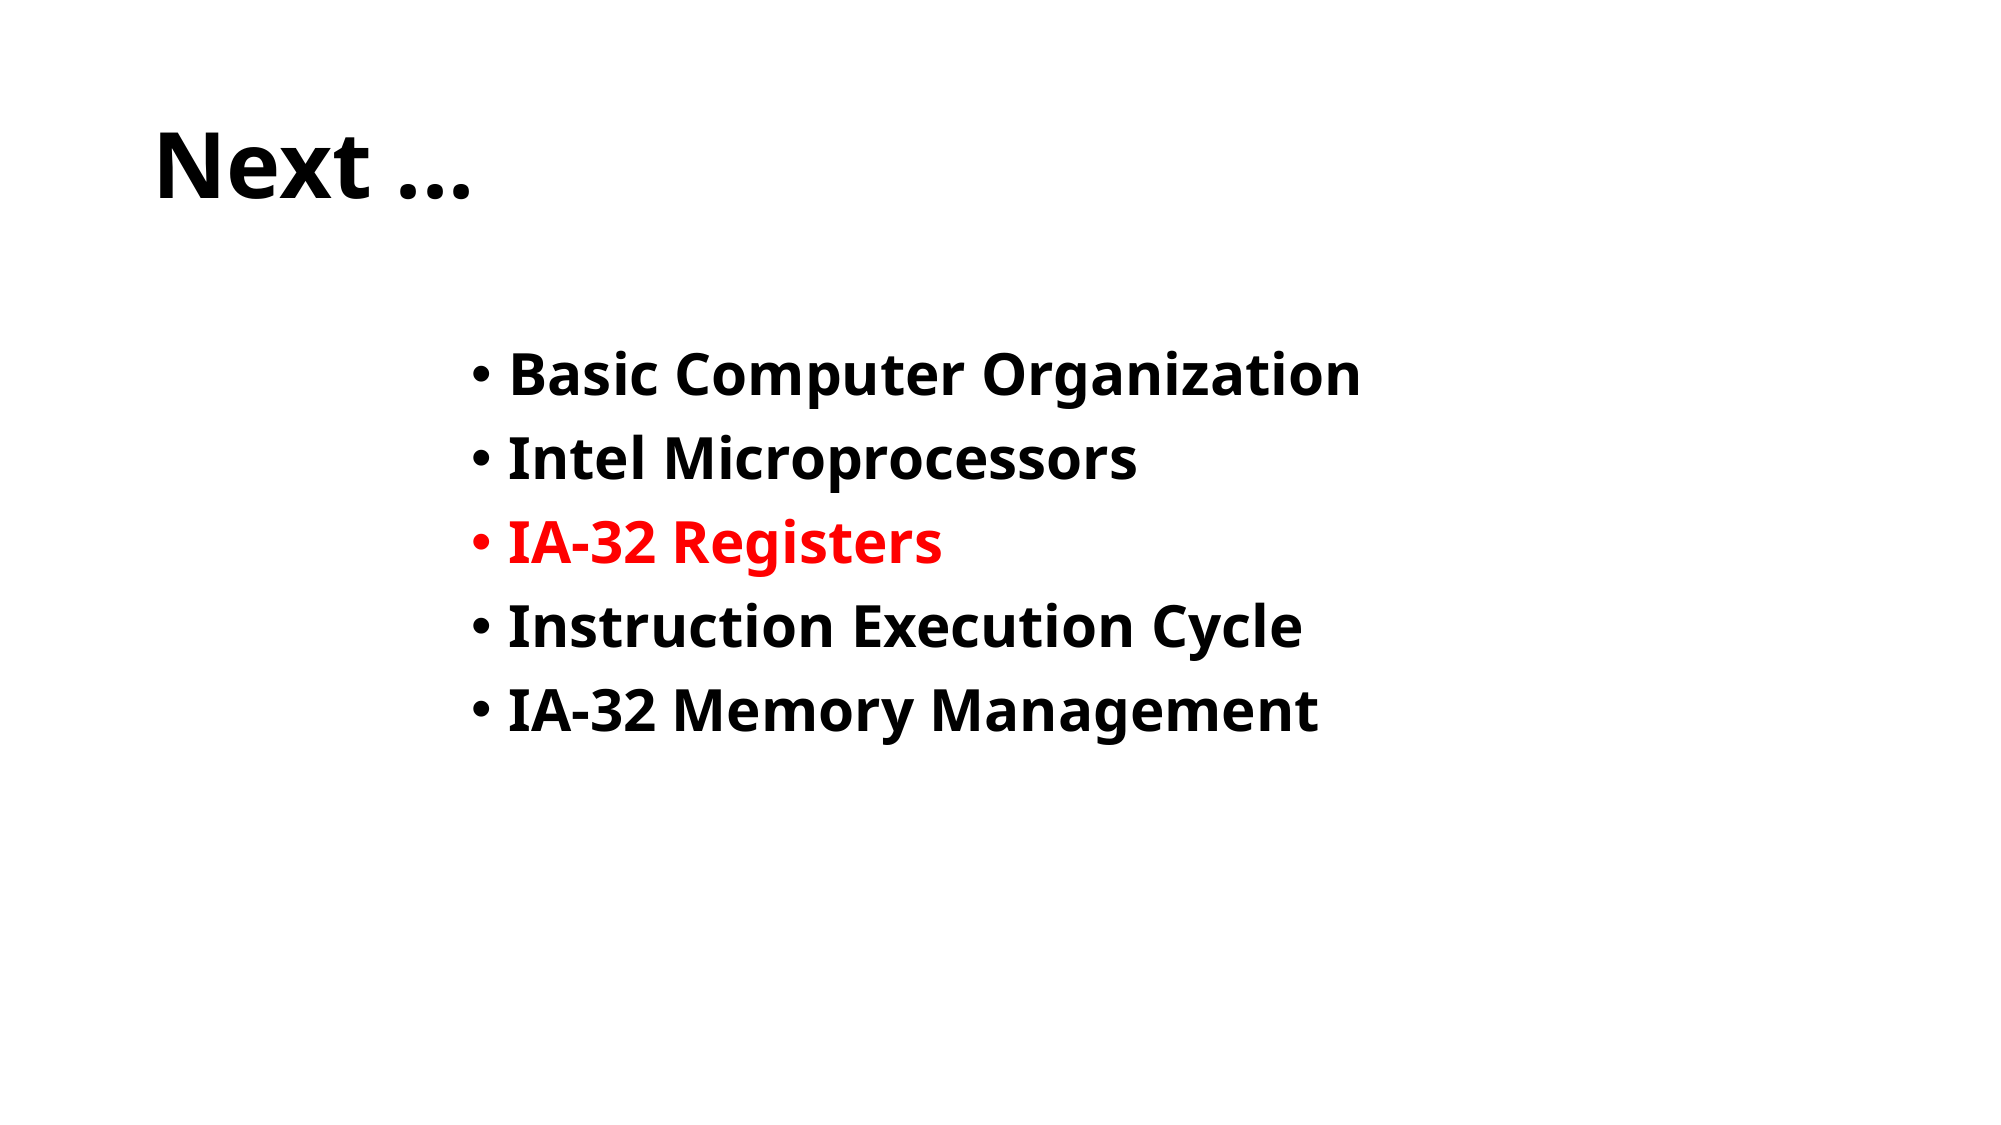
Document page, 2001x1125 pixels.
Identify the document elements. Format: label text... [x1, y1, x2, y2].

list Basic Computer Organization Intel Microprocessors IA-32 Registers Instruction Execution Cycle IA-32 Memory Management [456, 337, 1454, 761]
title Next ... [137, 59, 1863, 278]
